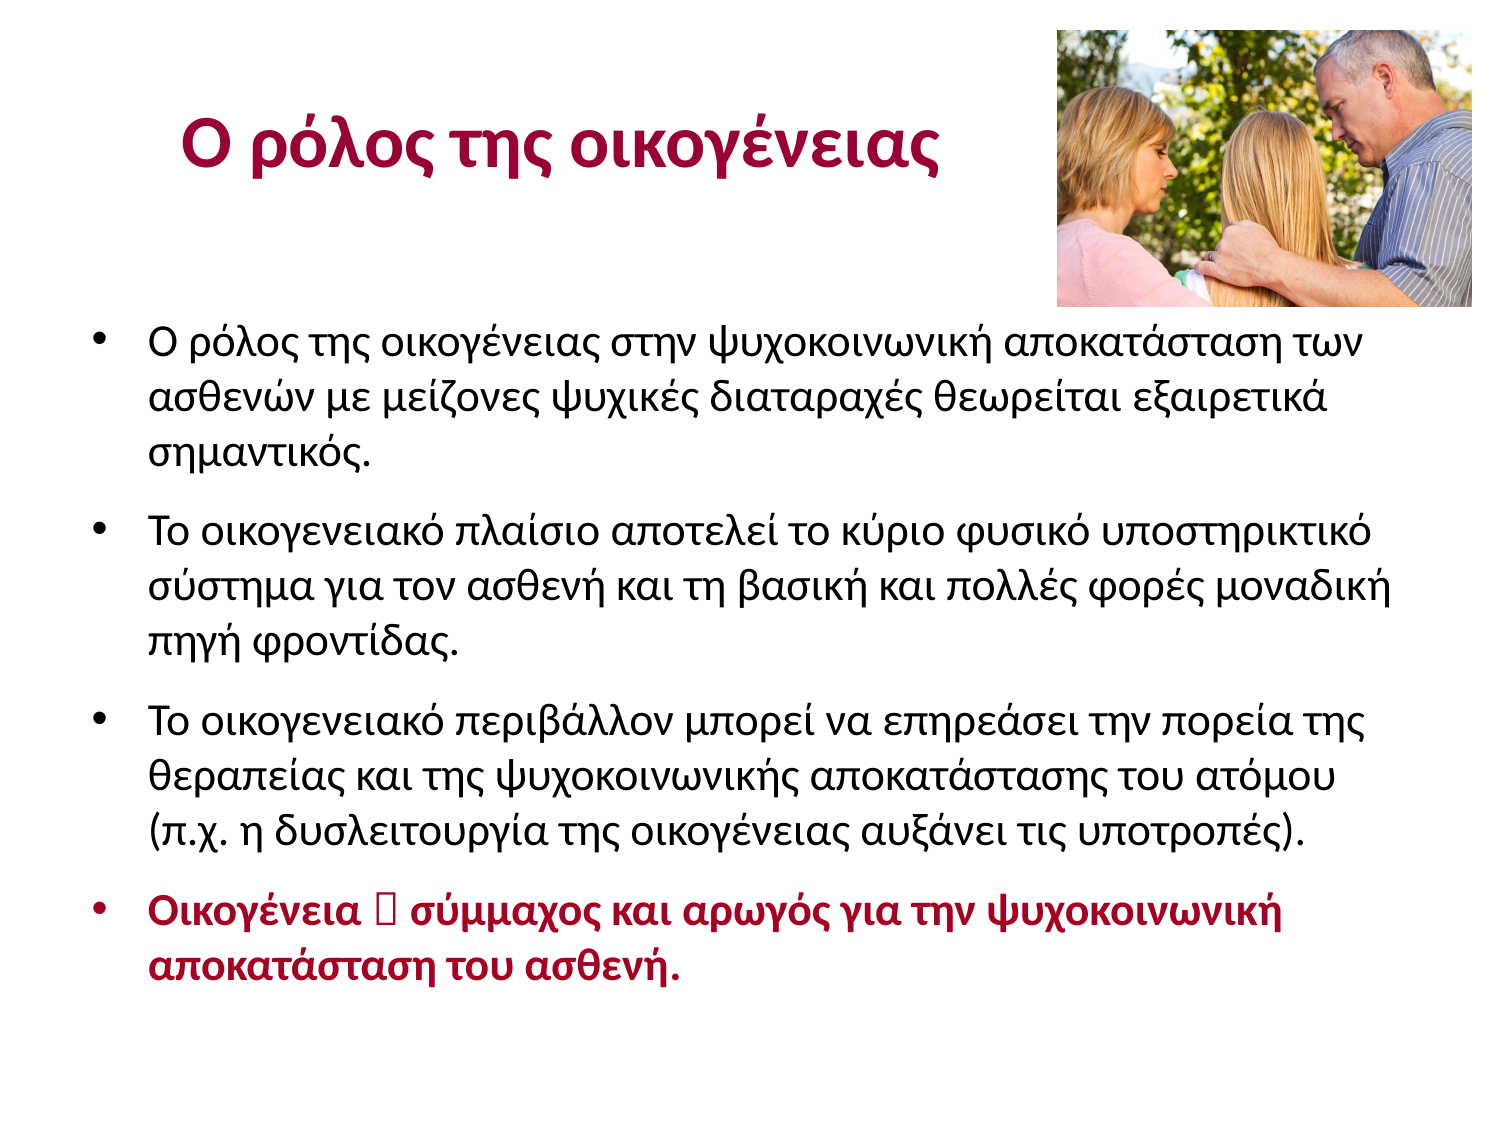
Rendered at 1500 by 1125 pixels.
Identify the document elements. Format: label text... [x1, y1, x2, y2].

title Ο ρόλος της οικογένειας [88, 43, 1034, 232]
list Ο ρόλος της οικογένειας στην ψυχοκοινωνική αποκατάσταση των ασθενών με μείζονες ψυχικές διαταραχές θεωρείται εξαιρετικά σημαντικός. Το οικογενειακό πλαίσιο αποτελεί το κύριο φυσικό υποστηρικτικό σύστημα για τον ασθενή και τη βασική και πολλές φορές μοναδική πηγή φροντίδας. Το οικογενειακό περιβάλλον μπορεί να επηρεάσει την πορεία της θεραπείας και της ψυχοκοινωνικής αποκατάστασης του ατόμου (π.χ. η δυσλειτουργία της οικογένειας αυξάνει τις υποτροπές). Οικογένεια  σύμμαχος και αρωγός για την ψυχοκοινωνική αποκατάσταση του ασθενή. [76, 302, 1427, 1005]
picture [1056, 30, 1473, 307]
